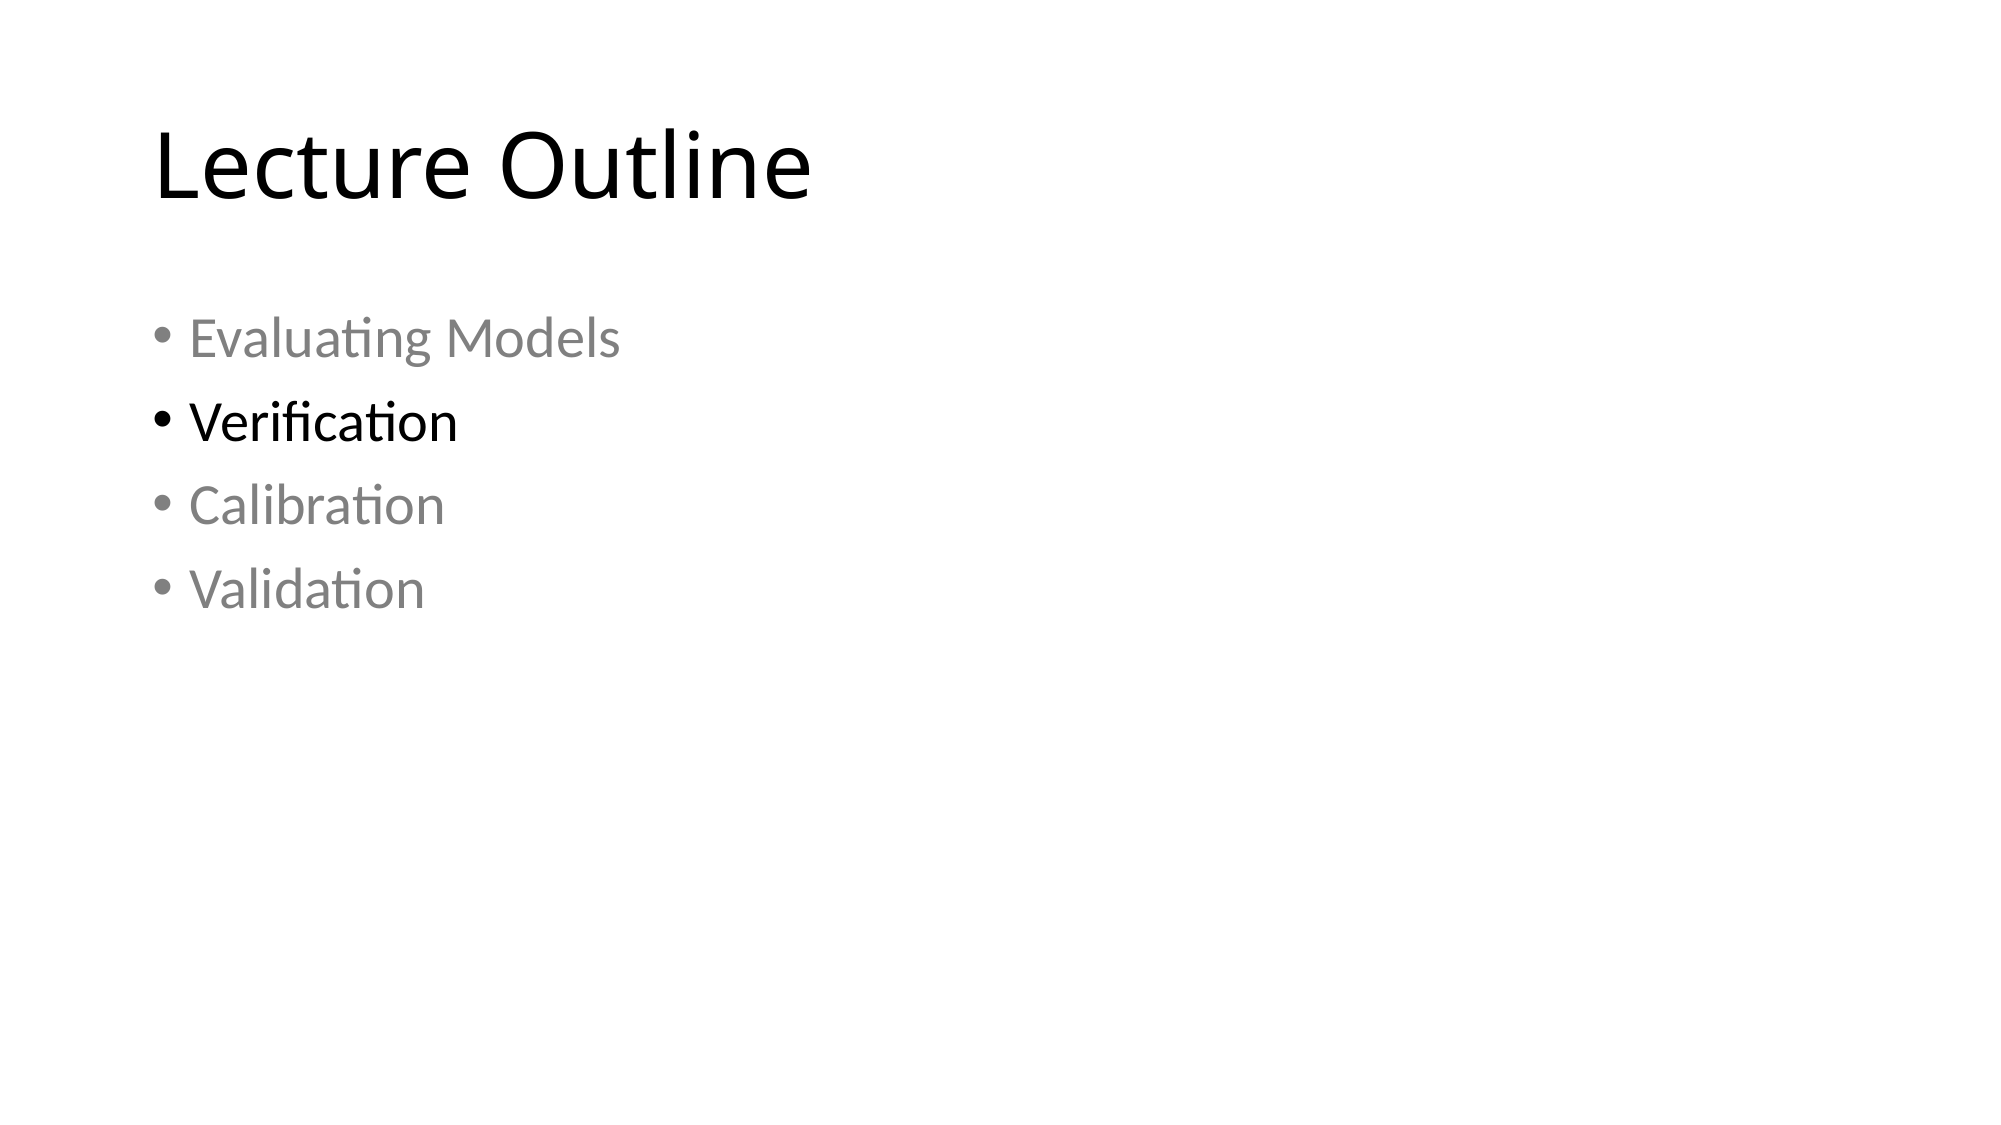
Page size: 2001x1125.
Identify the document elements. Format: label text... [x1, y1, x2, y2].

title Lecture Outline [137, 59, 1863, 278]
list Evaluating Models Verification Calibration Validation [137, 299, 1863, 1014]
